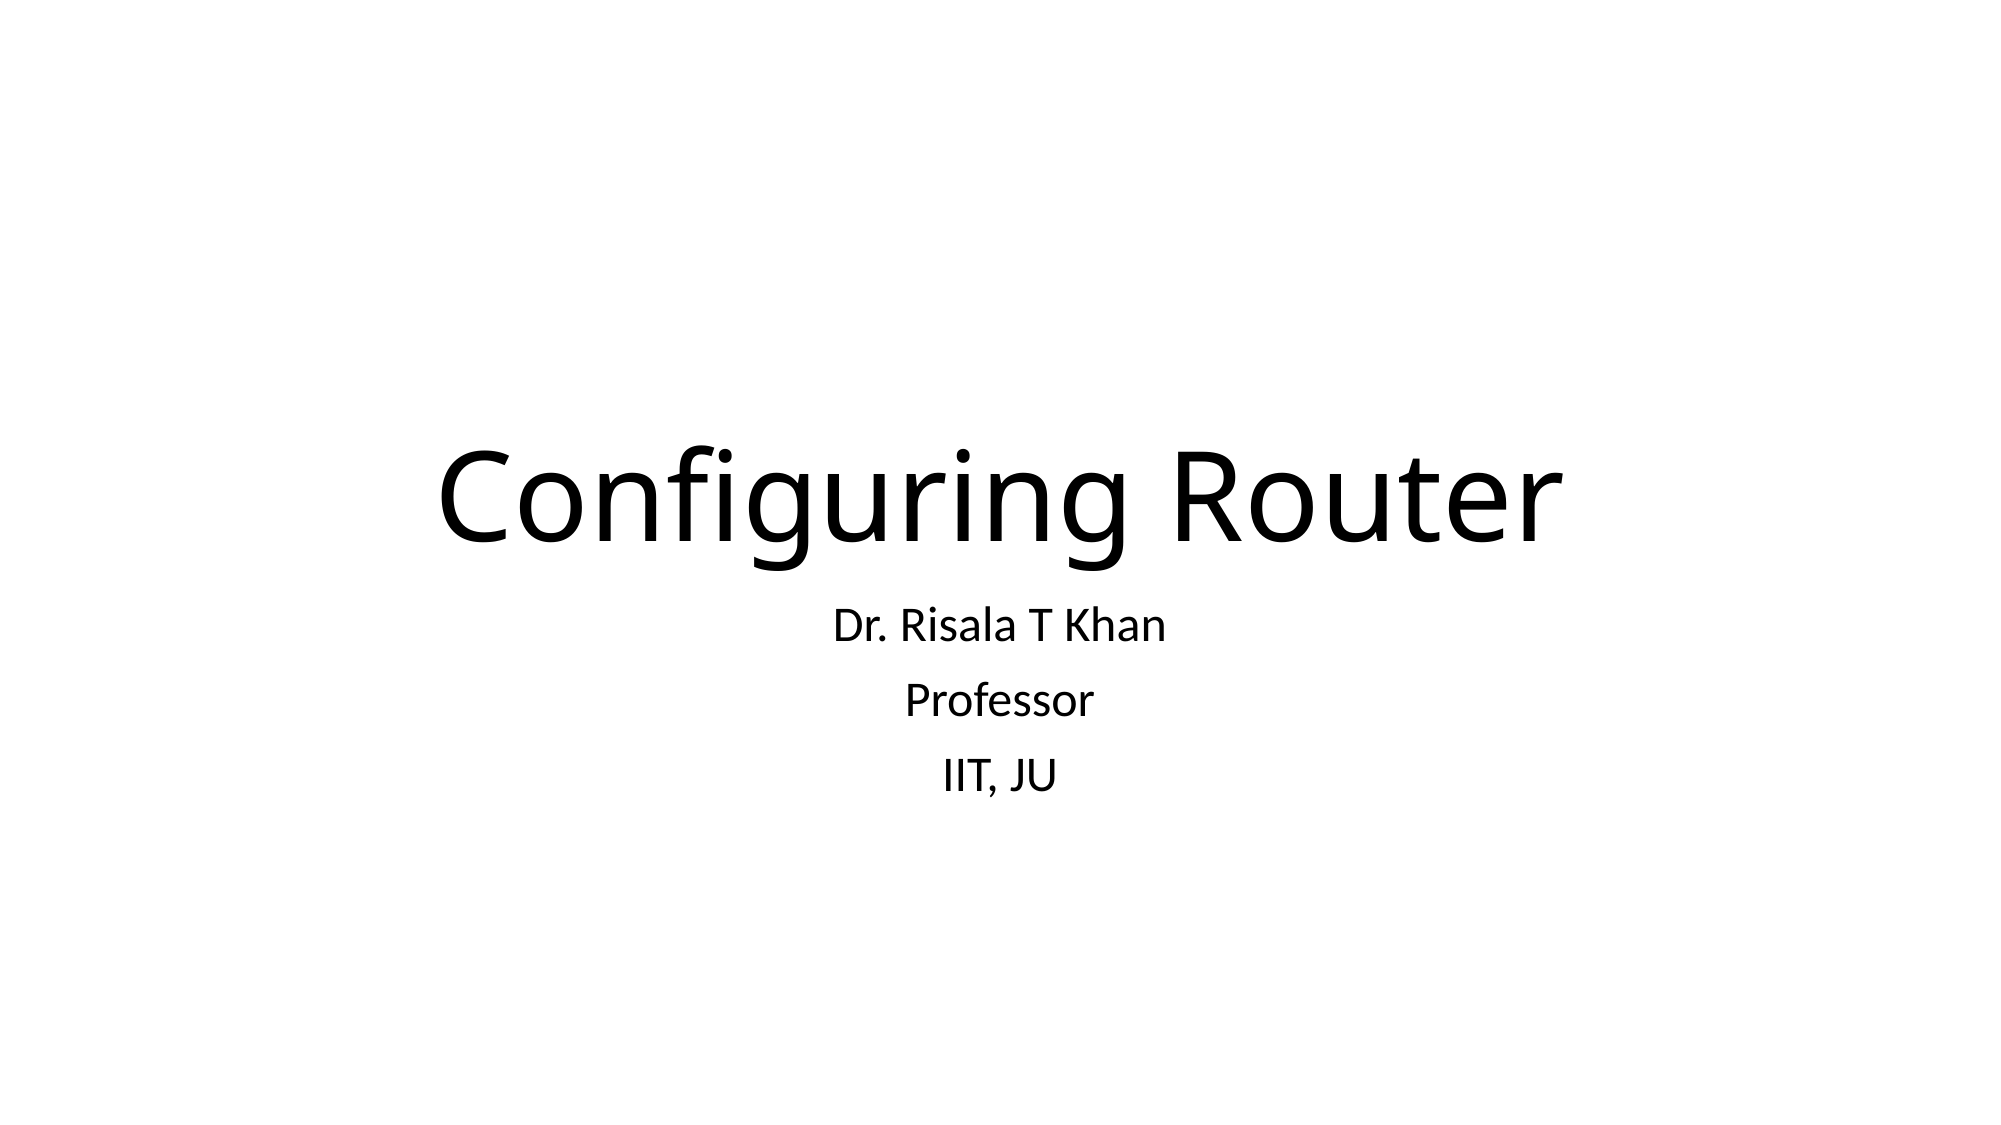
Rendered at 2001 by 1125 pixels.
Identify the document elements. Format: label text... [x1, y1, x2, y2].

title Configuring Router [249, 184, 1750, 576]
subtitle Dr. Risala T Khan Professor IIT, JU [249, 590, 1750, 863]
